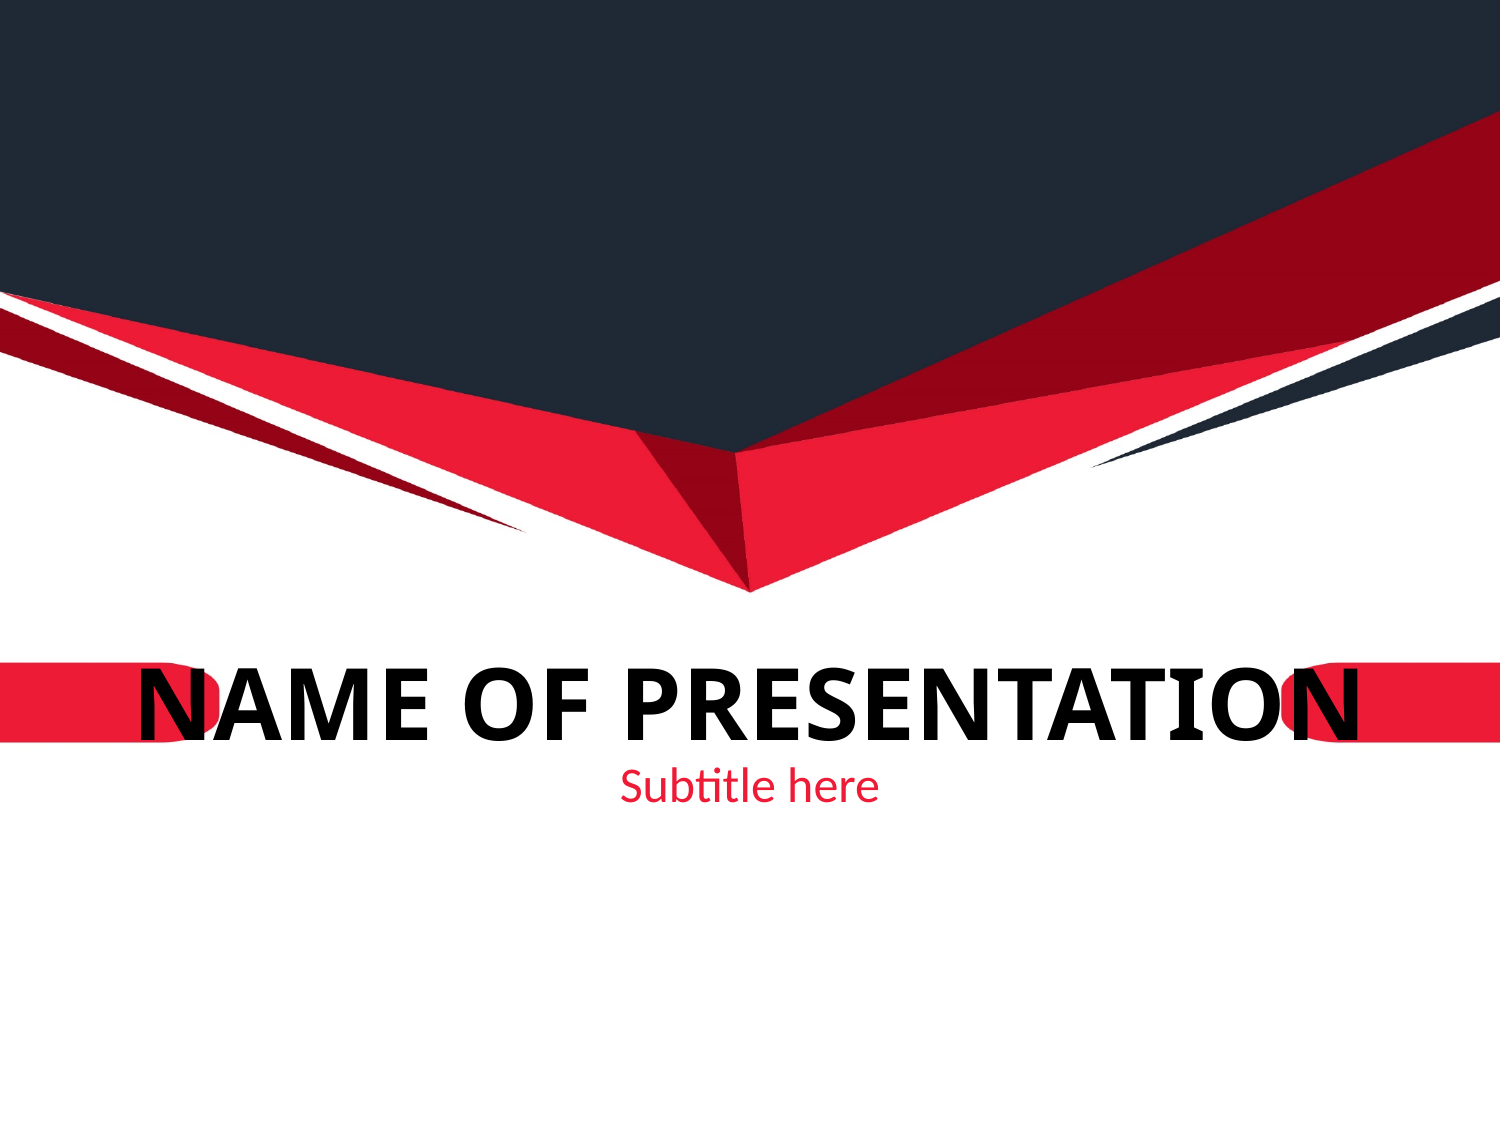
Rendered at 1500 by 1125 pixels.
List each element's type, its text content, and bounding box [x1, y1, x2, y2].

subtitle Subtitle here [187, 751, 1313, 827]
picture [0, 0, 1500, 1125]
title NAME OF PRESENTATION [112, 466, 1388, 770]
